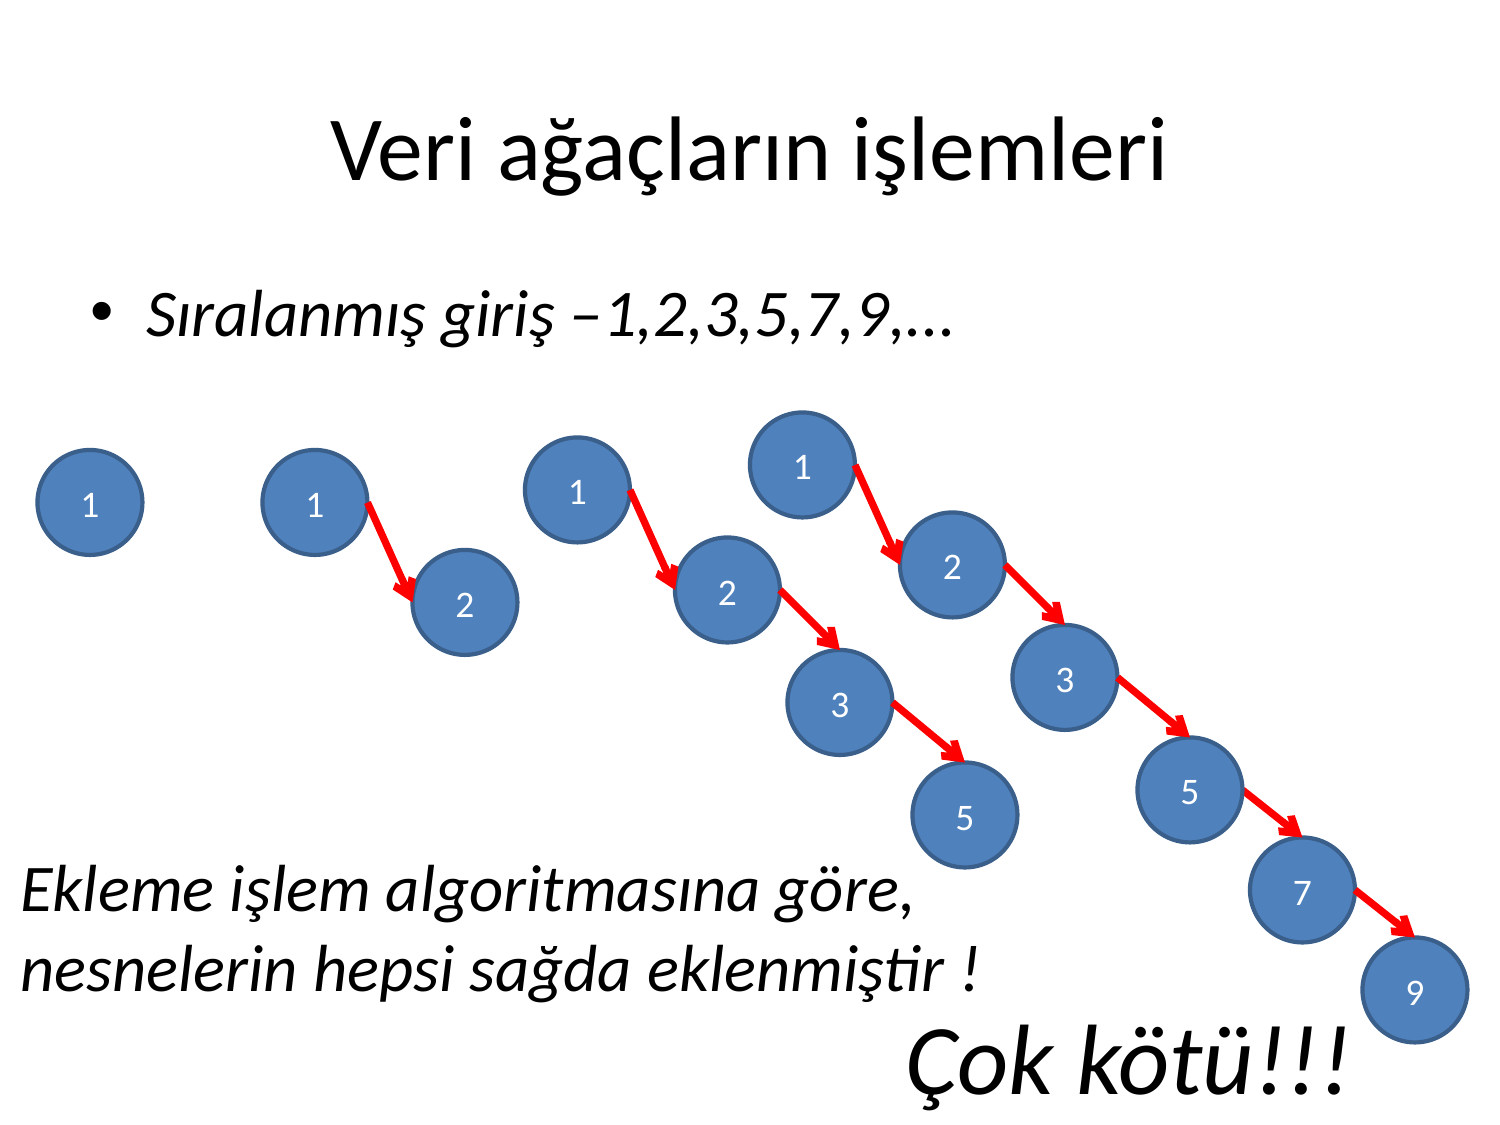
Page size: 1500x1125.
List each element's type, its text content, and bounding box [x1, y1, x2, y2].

text_box 1 [260, 447, 370, 558]
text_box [779, 589, 841, 651]
text_box 5 [1135, 735, 1245, 845]
text_box 5 [910, 760, 1020, 860]
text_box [1242, 789, 1303, 838]
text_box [1354, 889, 1416, 938]
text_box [892, 702, 966, 763]
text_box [629, 489, 691, 554]
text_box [367, 502, 429, 566]
text_box 9 [1360, 935, 1470, 1045]
text_box 3 [1010, 623, 1120, 733]
text_box Ekleme işlem algoritmasına göre, nesnelerin hepsi sağda eklenmiştir ! [5, 837, 997, 1013]
title Veri ağaçların işlemleri [75, 50, 1425, 238]
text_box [1117, 677, 1191, 738]
text_box 1 [522, 435, 632, 545]
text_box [854, 464, 916, 529]
text_box 2 [410, 547, 520, 658]
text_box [1004, 564, 1066, 626]
list Sıralanmış giriş –1,2,3,5,7,9,... [75, 262, 1413, 400]
text_box 7 [1247, 835, 1357, 945]
text_box 1 [35, 447, 145, 558]
text_box 2 [672, 535, 782, 645]
text_box 2 [897, 510, 1007, 620]
text_box Çok kötü!!! [890, 987, 1368, 1123]
text_box 3 [785, 648, 895, 758]
text_box 1 [747, 410, 857, 520]
